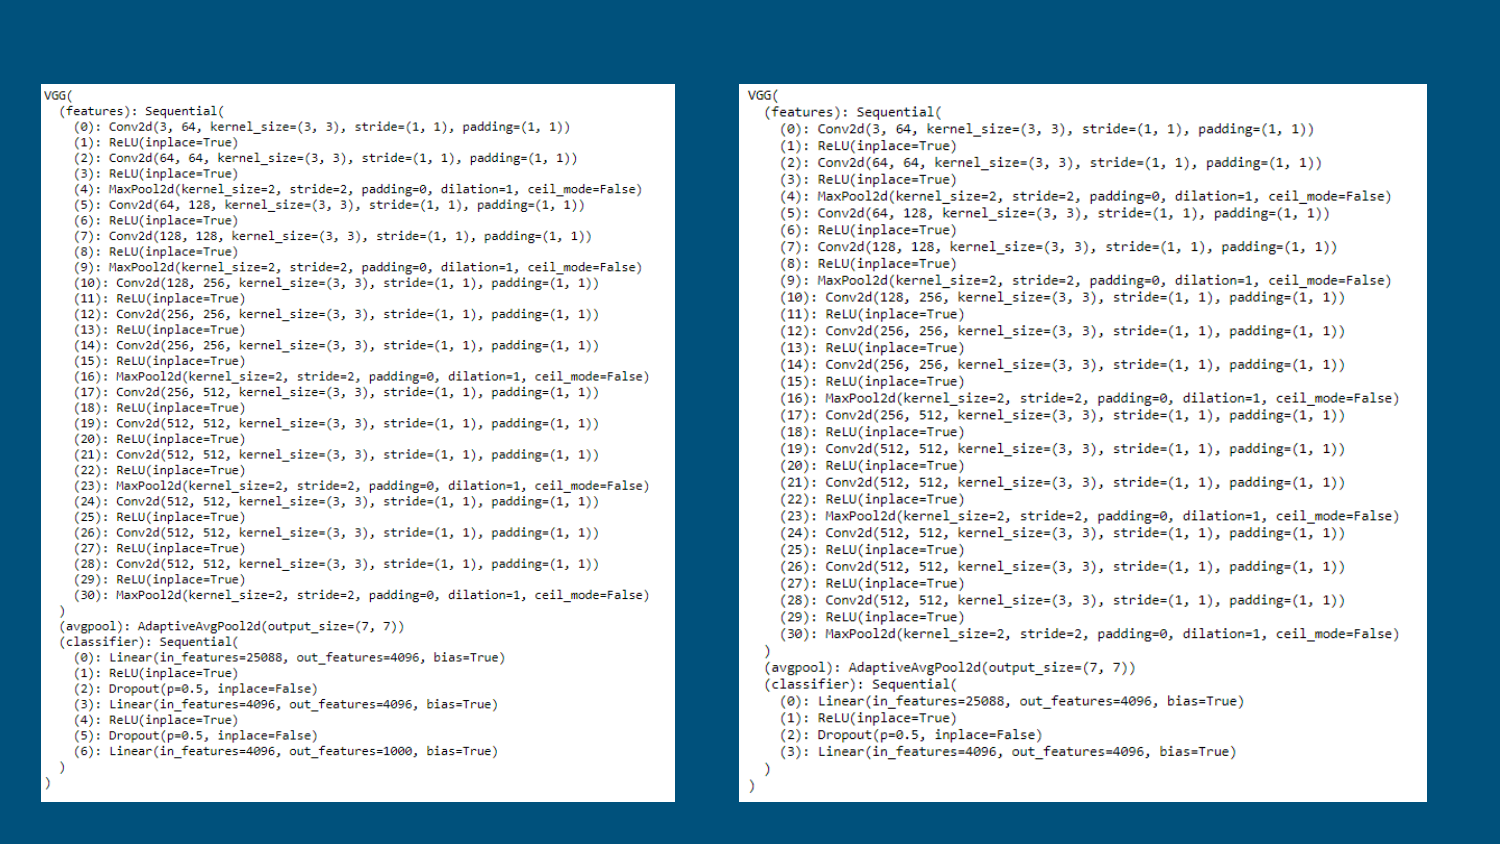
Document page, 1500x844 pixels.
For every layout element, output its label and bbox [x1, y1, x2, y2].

picture [740, 85, 1426, 801]
picture [42, 85, 674, 801]
